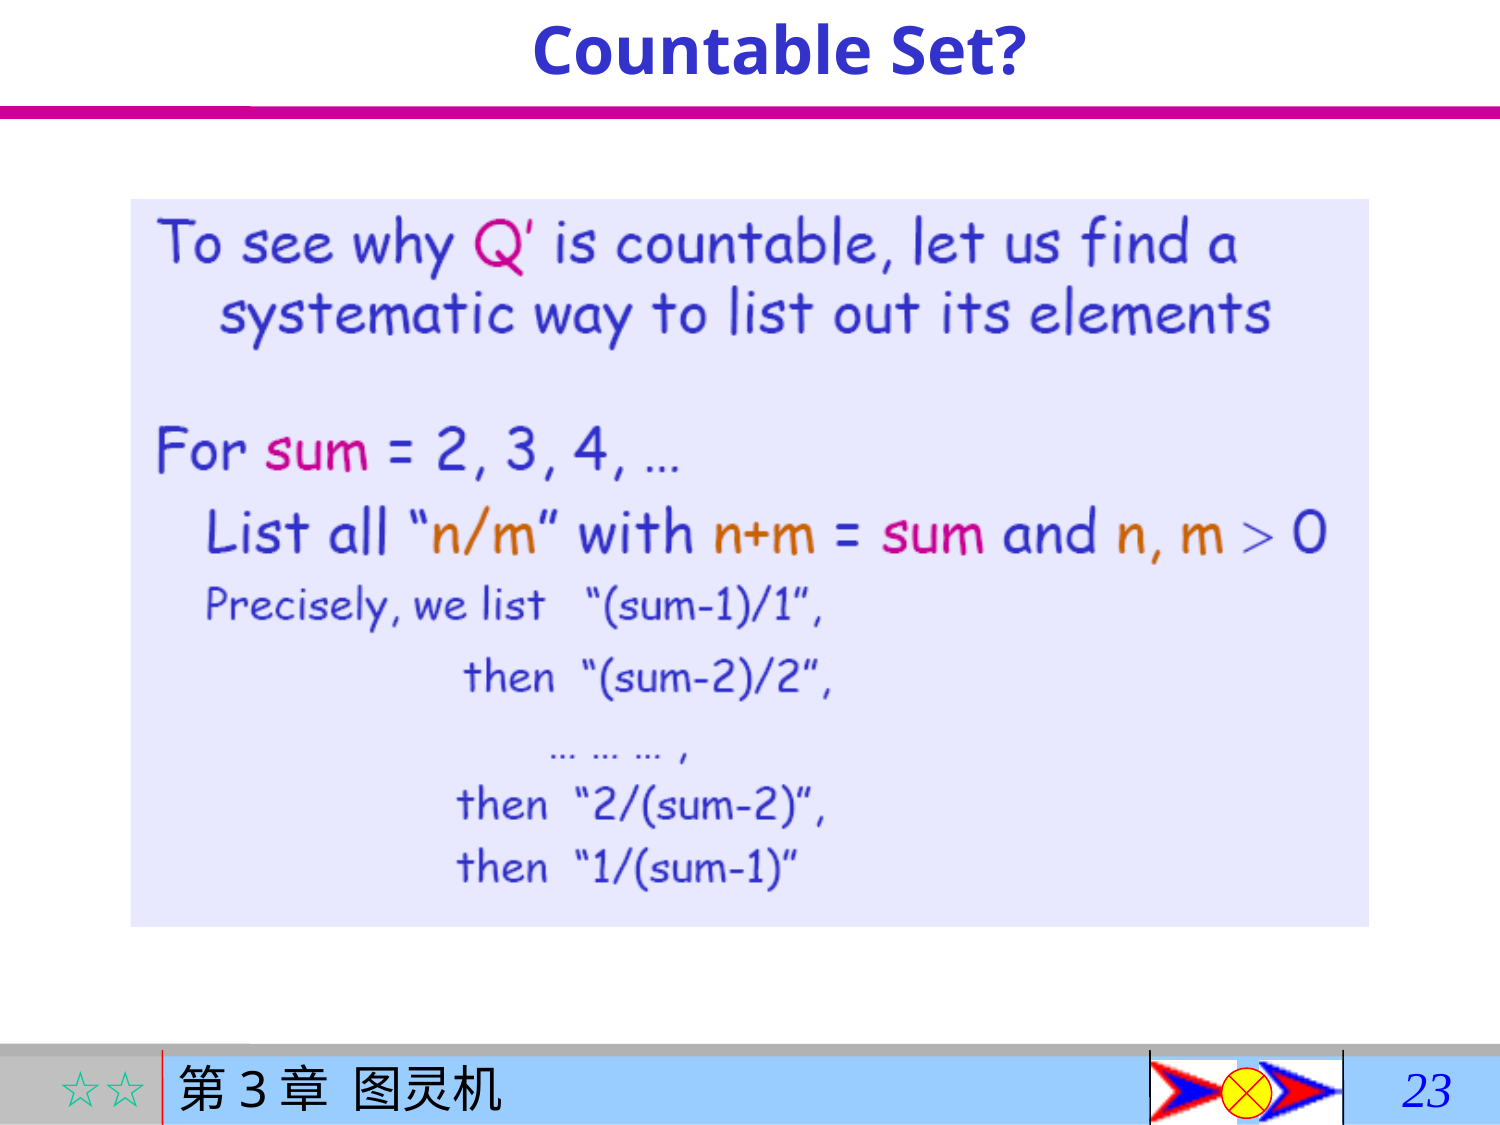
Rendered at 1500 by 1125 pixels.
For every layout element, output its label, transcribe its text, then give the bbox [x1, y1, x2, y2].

picture [130, 199, 1370, 927]
picture [1259, 1060, 1342, 1125]
title Countable Set? [230, 0, 1329, 91]
picture [1151, 1060, 1237, 1125]
